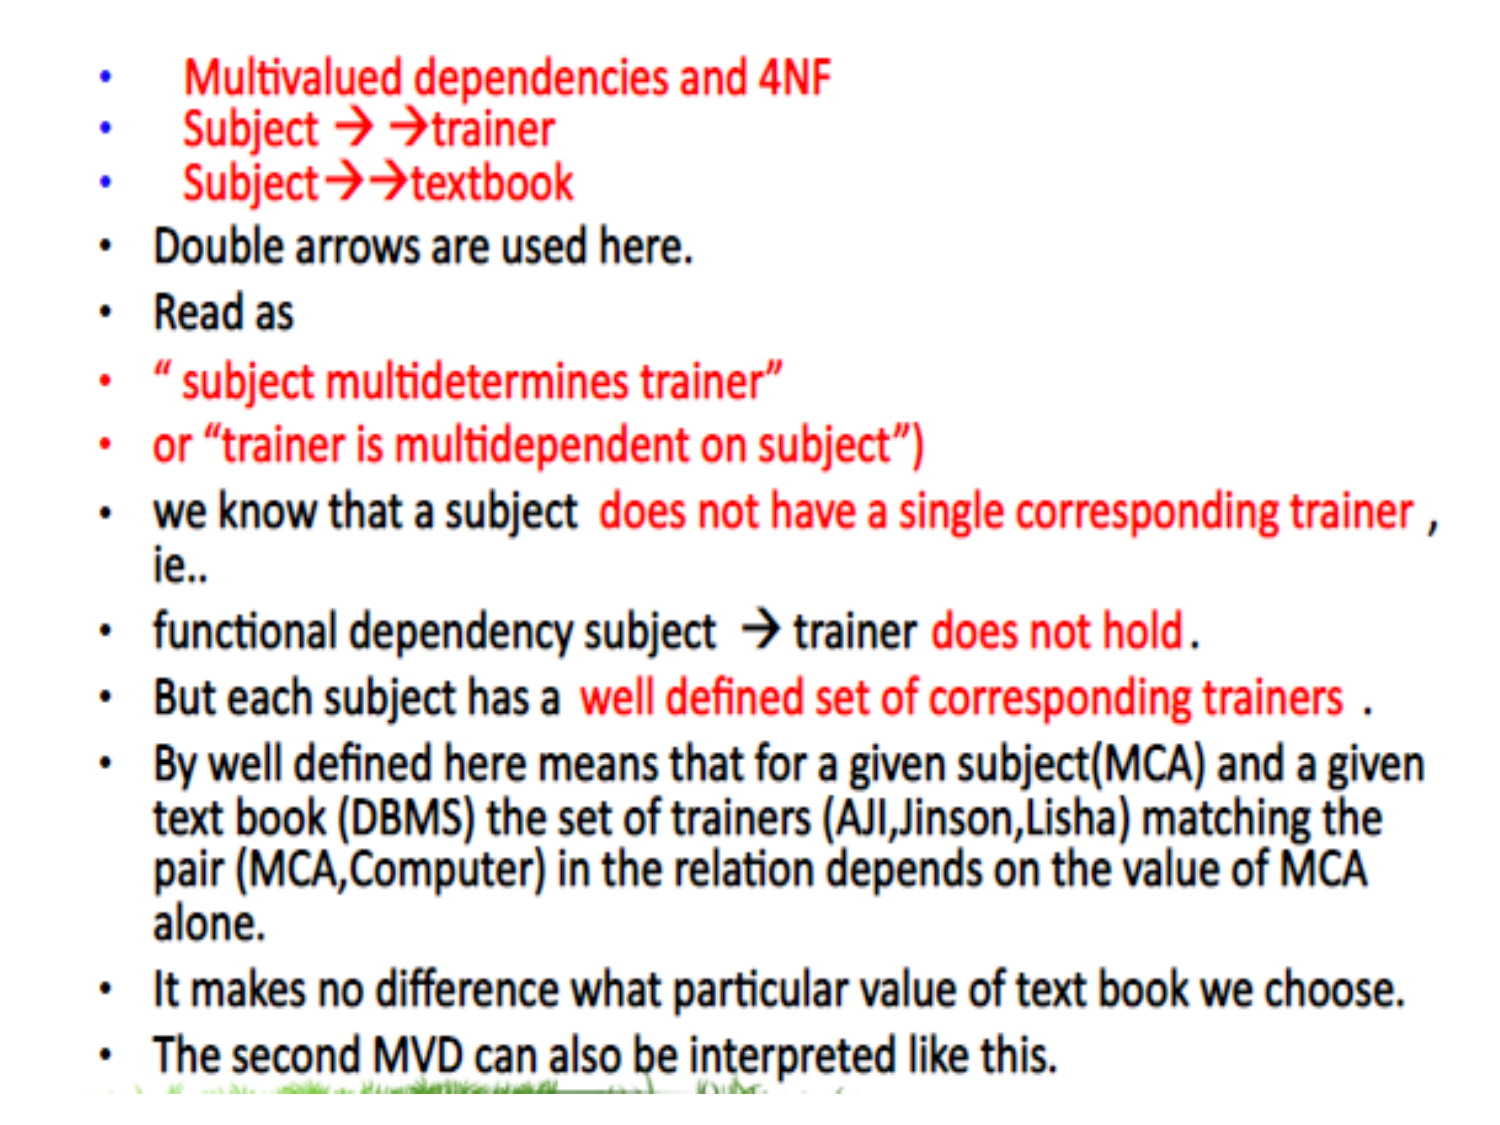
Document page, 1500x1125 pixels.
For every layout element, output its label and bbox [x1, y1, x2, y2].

picture [76, 32, 1448, 1095]
